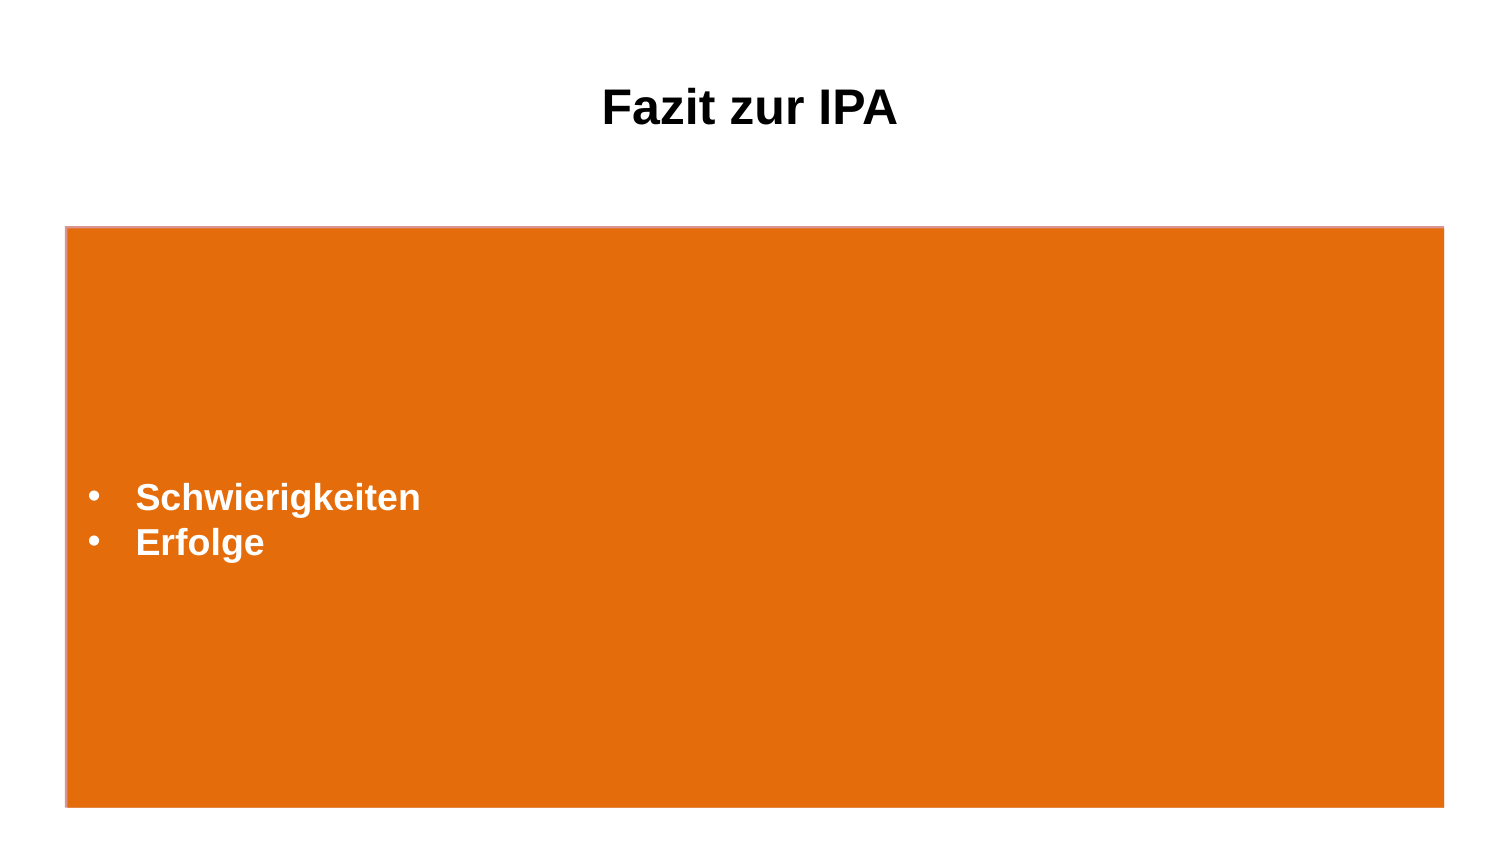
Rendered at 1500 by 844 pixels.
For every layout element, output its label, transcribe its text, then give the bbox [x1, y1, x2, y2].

text_box Schwierigkeiten Erfolge [67, 228, 1445, 808]
title Fazit zur IPA [75, 33, 1425, 175]
text_box [64, 226, 1445, 808]
